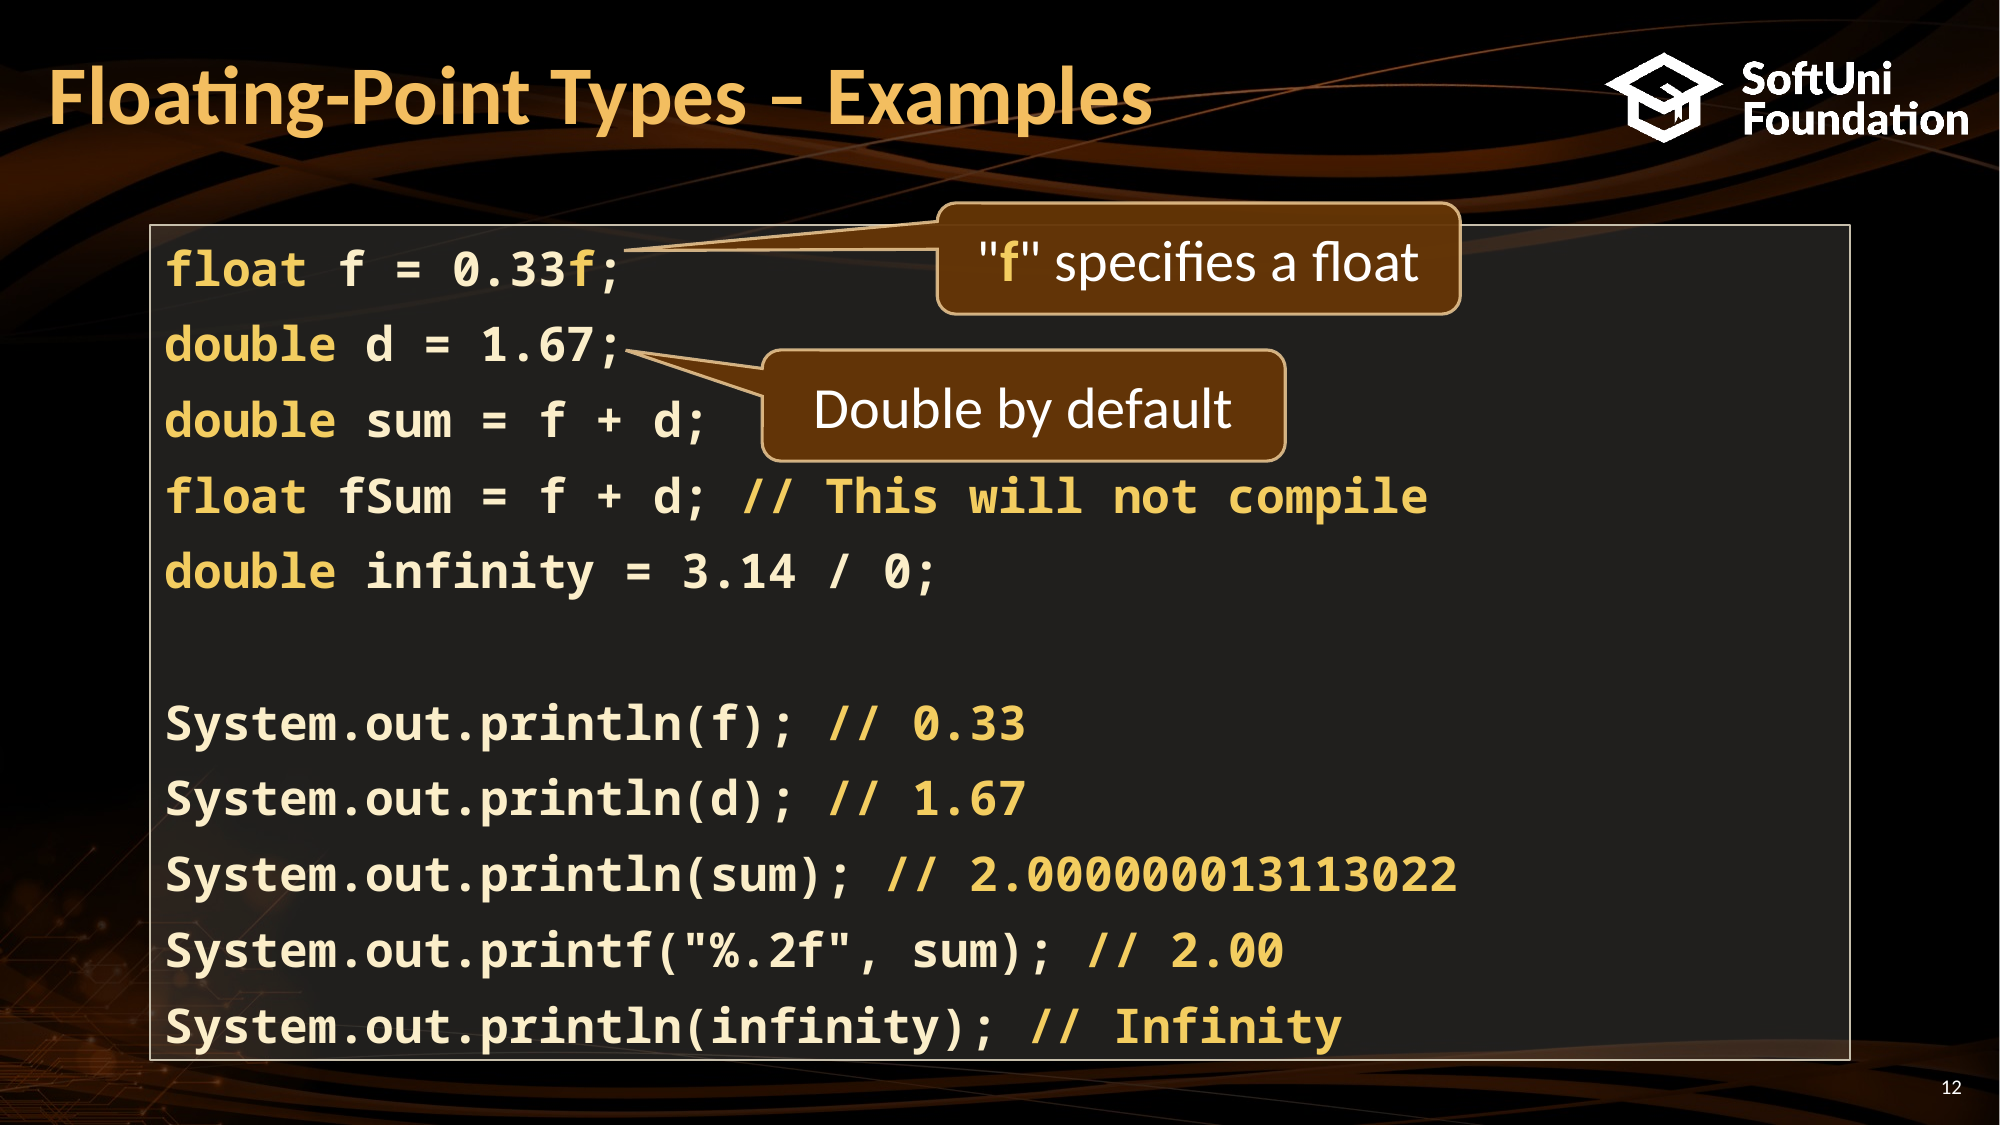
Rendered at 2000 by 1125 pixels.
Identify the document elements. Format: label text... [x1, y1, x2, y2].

text_box float f = 0.33f; double d = 1.67; double sum = f + d; float fSum = f + d; // This will not compile double infinity = 3.14 / 0; System.out.println(f); // 0.33 System.out.println(d); // 1.67 System.out.println(sum); // 2.000000013113022 System.out.printf("%.2f", sum); // 2.00 System.out.println(infinity); // Infinity [149, 224, 1850, 1060]
title Floating-Point Types – Examples [30, 6, 1602, 189]
slide_number 12 [1897, 1070, 1968, 1103]
text_box Double by default [625, 348, 1287, 463]
picture [0, 0, 2000, 1125]
text_box "f" specifies a float [623, 201, 1462, 316]
